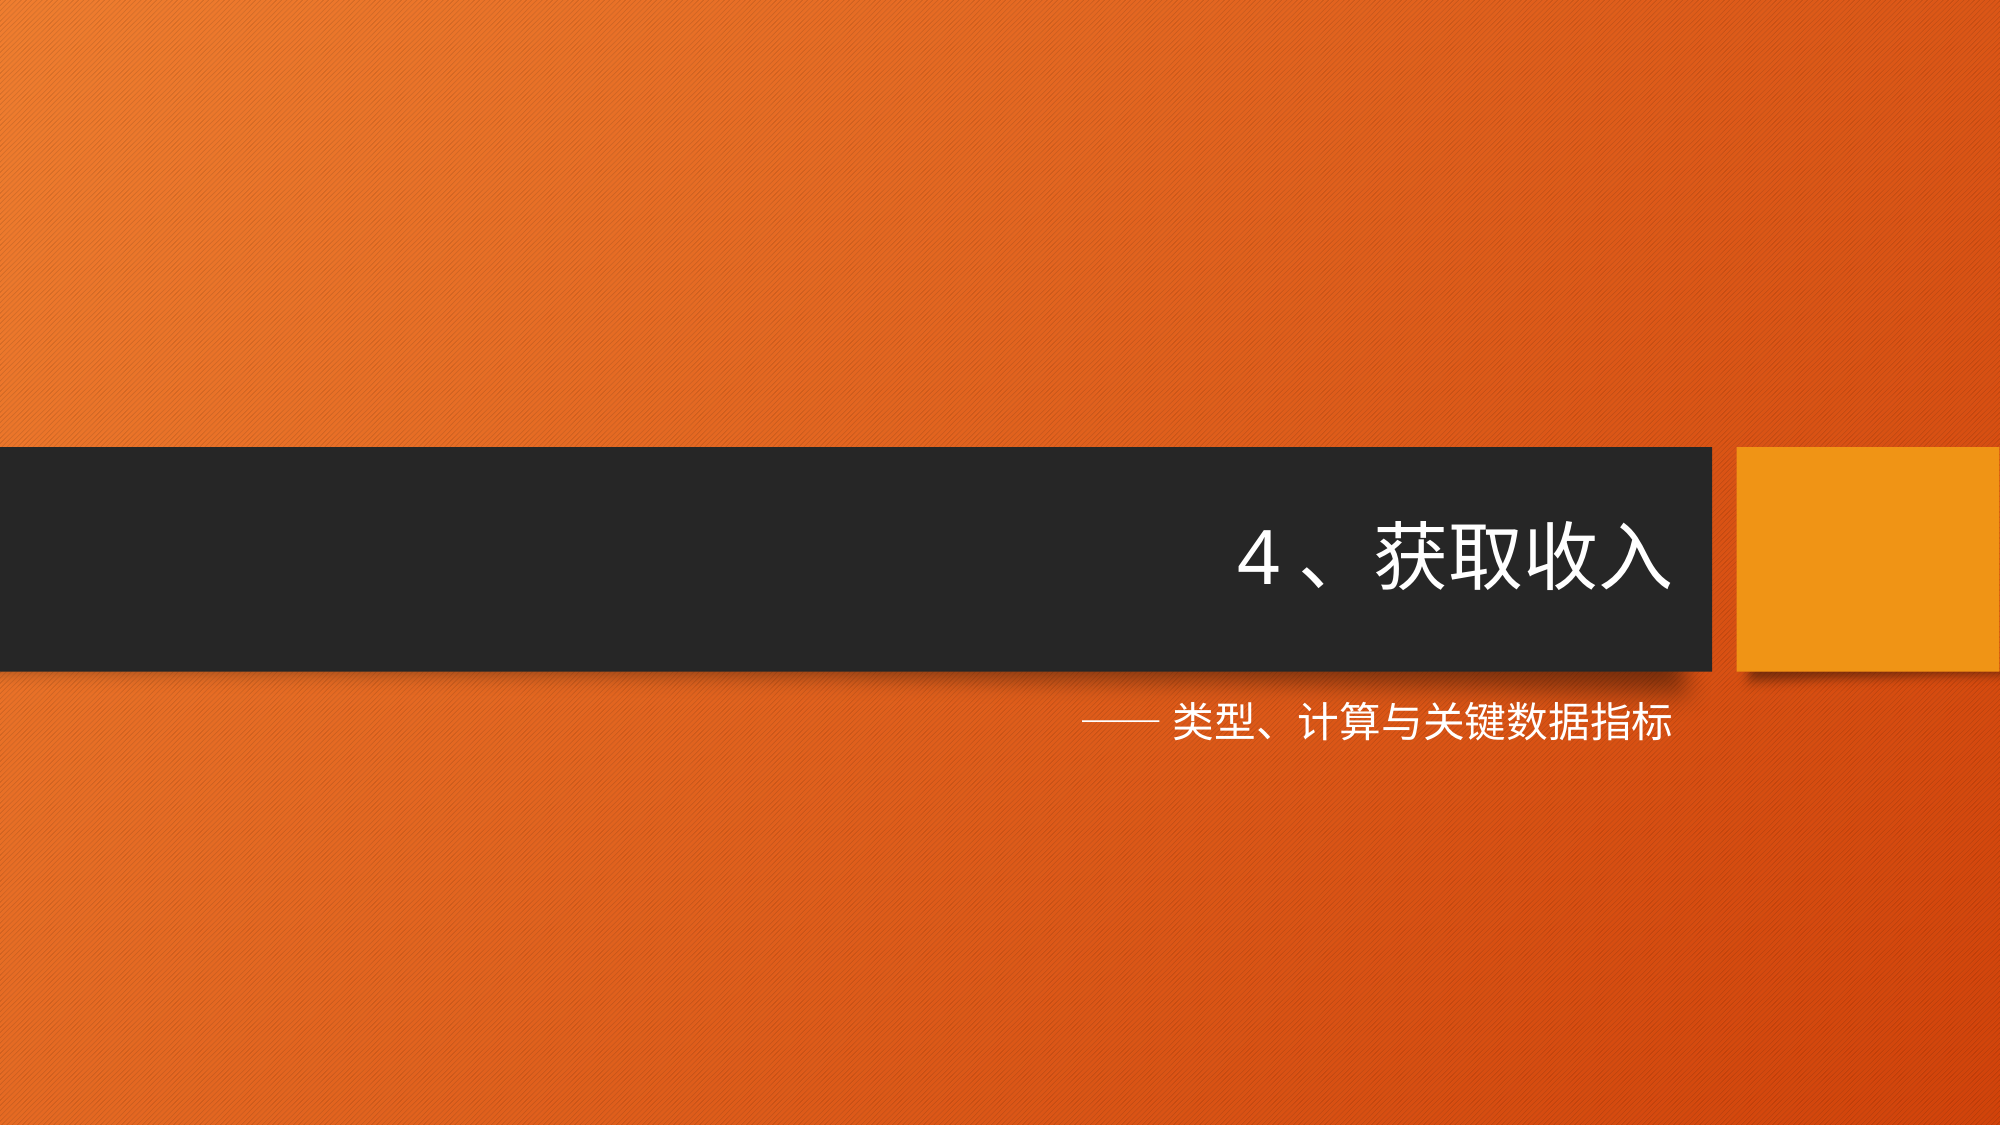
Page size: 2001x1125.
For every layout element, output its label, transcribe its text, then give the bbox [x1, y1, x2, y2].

picture [0, 672, 1713, 724]
list ——类型、计算与关键数据指标 [111, 694, 1689, 974]
title 4、获取收入 [111, 470, 1689, 650]
picture [1736, 672, 2000, 695]
